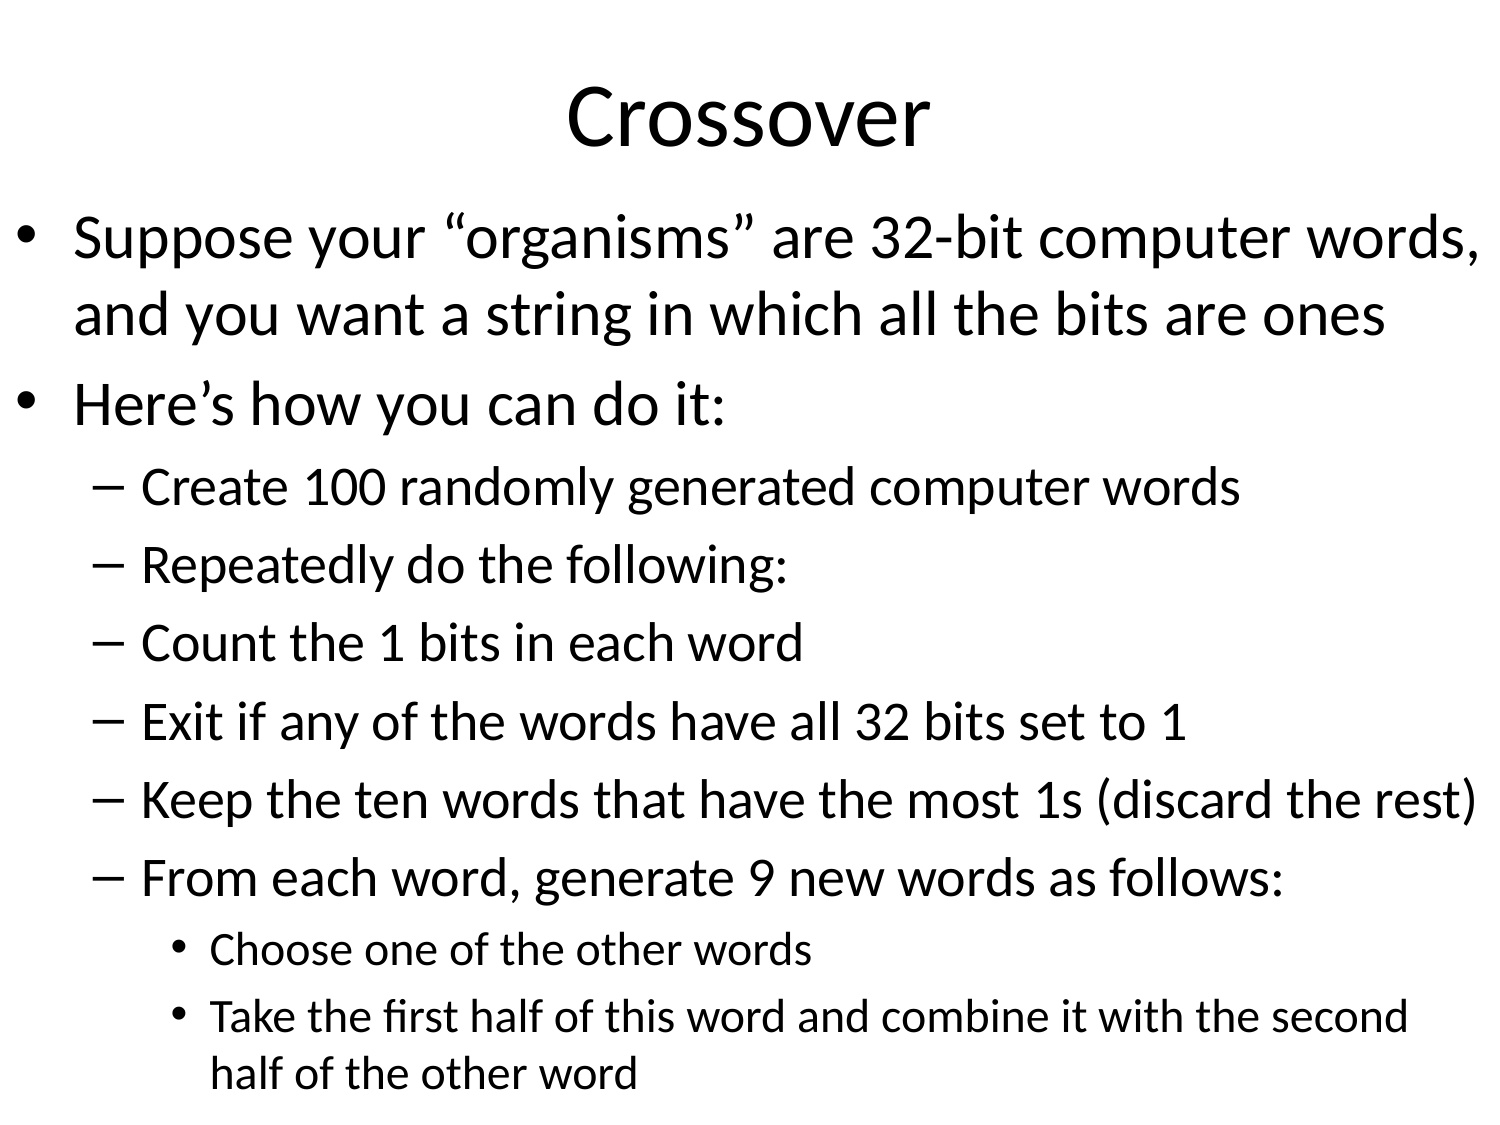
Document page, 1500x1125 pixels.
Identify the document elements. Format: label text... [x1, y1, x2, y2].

list Suppose your “organisms” are 32-bit computer words, and you want a string in which all the bits are ones Here’s how you can do it: Create 100 randomly generated computer words Repeatedly do the following: Count the 1 bits in each word Exit if any of the words have all 32 bits set to 1 Keep the ten words that have the most 1s (discard the rest) From each word, generate 9 new words as follows: Choose one of the other words Take the first half of this word and combine it with the second half of the other word [0, 187, 1500, 1125]
title Crossover [75, 45, 1425, 175]
